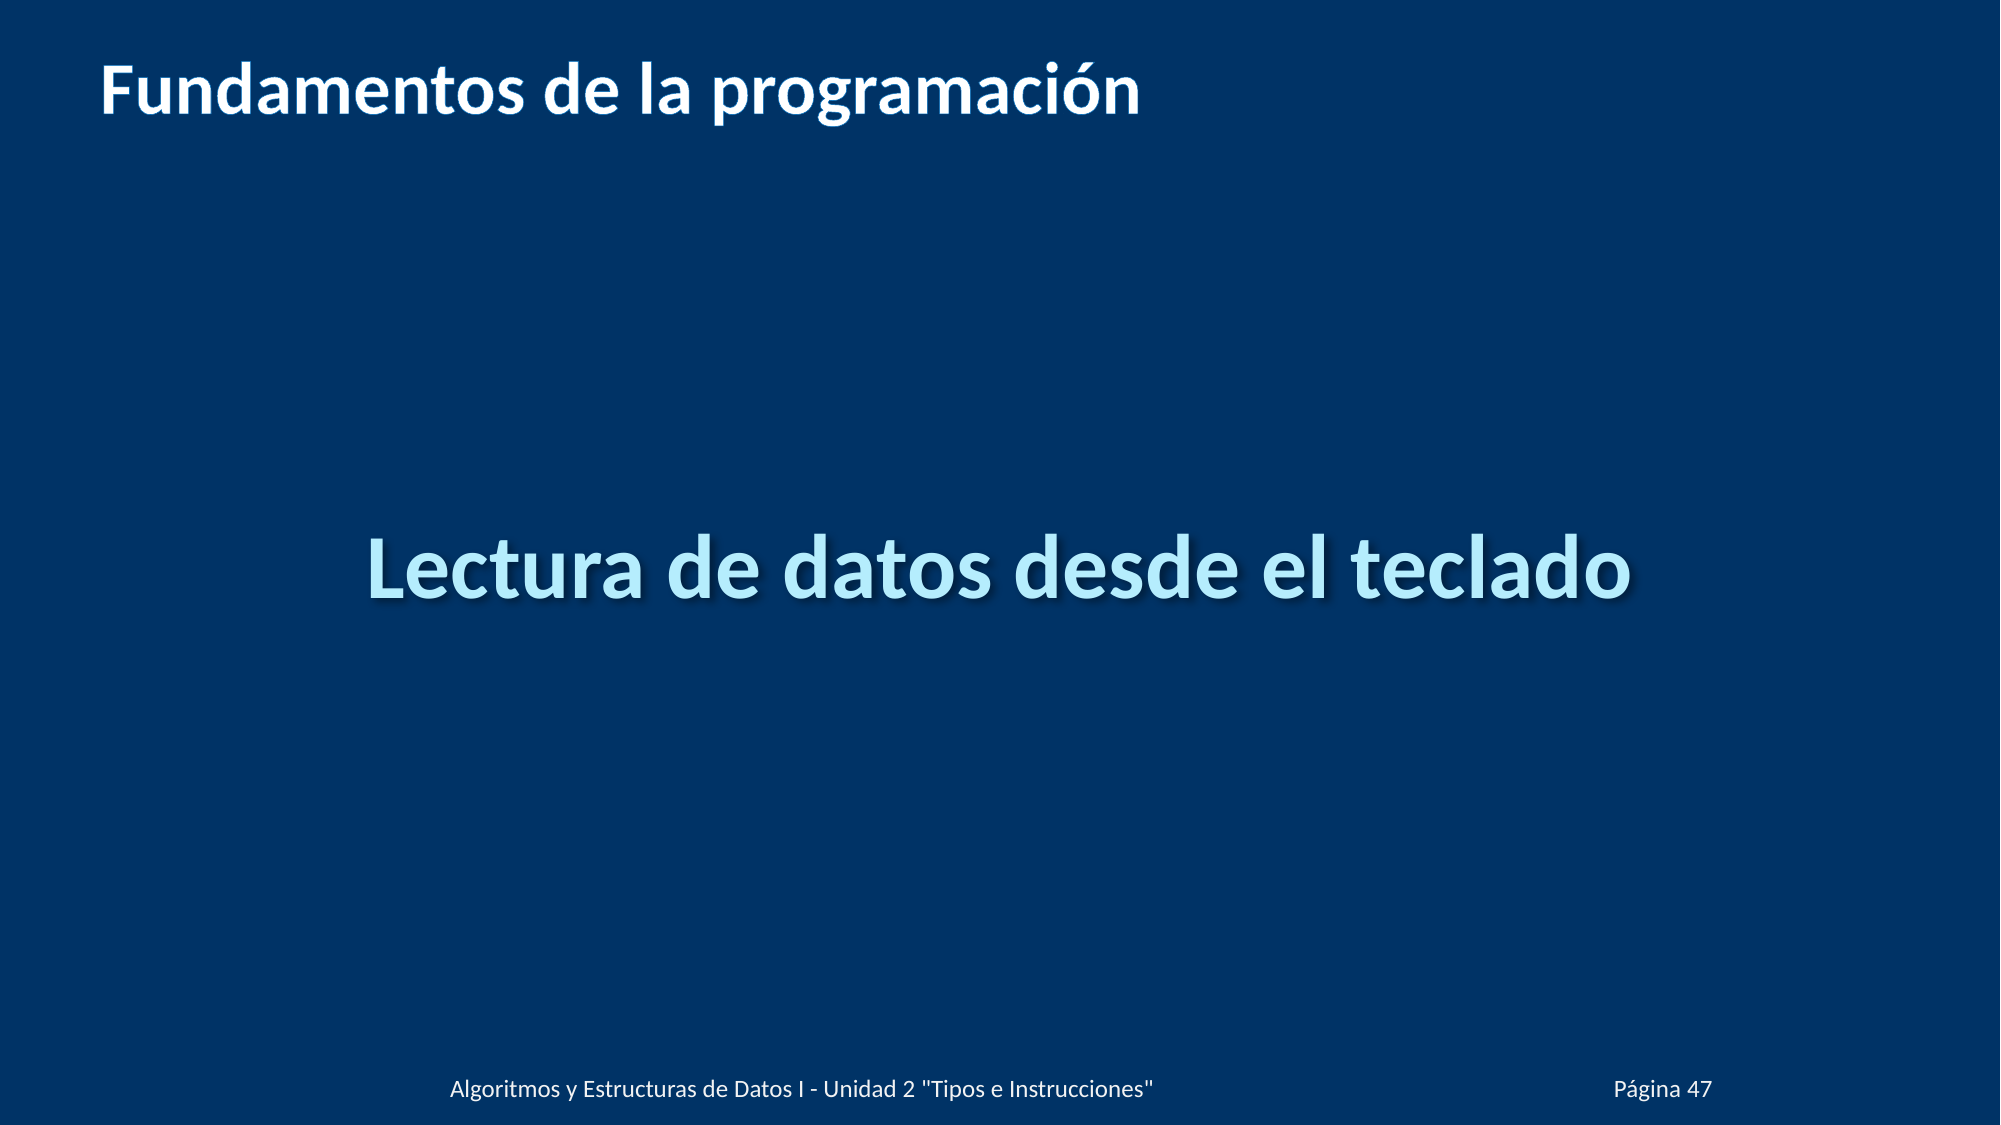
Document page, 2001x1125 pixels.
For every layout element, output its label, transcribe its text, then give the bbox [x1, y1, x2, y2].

footer Algoritmos y Estructuras de Datos I - Unidad 2 "Tipos e Instrucciones" [450, 1042, 1364, 1103]
text_box Lectura de datos desde el teclado [351, 499, 1649, 624]
title Fundamentos de la programación [99, 46, 1900, 129]
slide_number Página 94 [1515, 1042, 1713, 1103]
